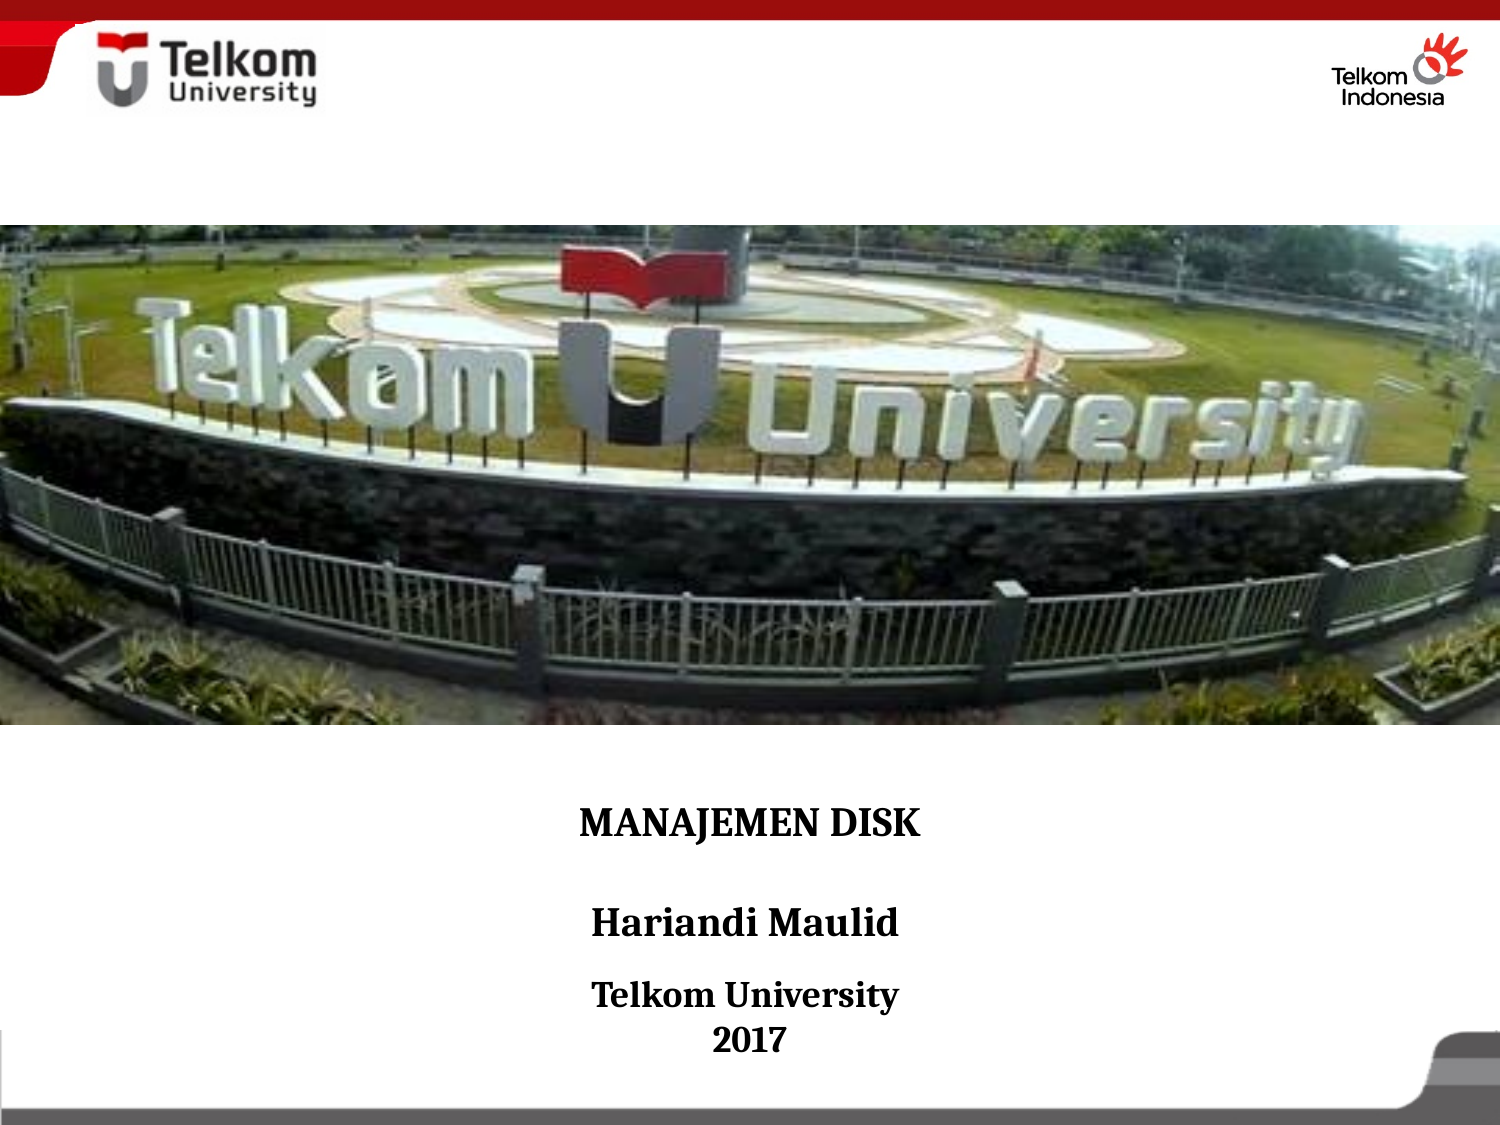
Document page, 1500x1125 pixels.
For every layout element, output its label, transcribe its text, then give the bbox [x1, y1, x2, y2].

picture [0, 1068, 1500, 1125]
picture [0, 0, 1500, 118]
picture [0, 224, 1500, 726]
text_box MANAJEMEN DISK Hariandi Maulid Telkom University 2017 [0, 787, 1500, 1068]
